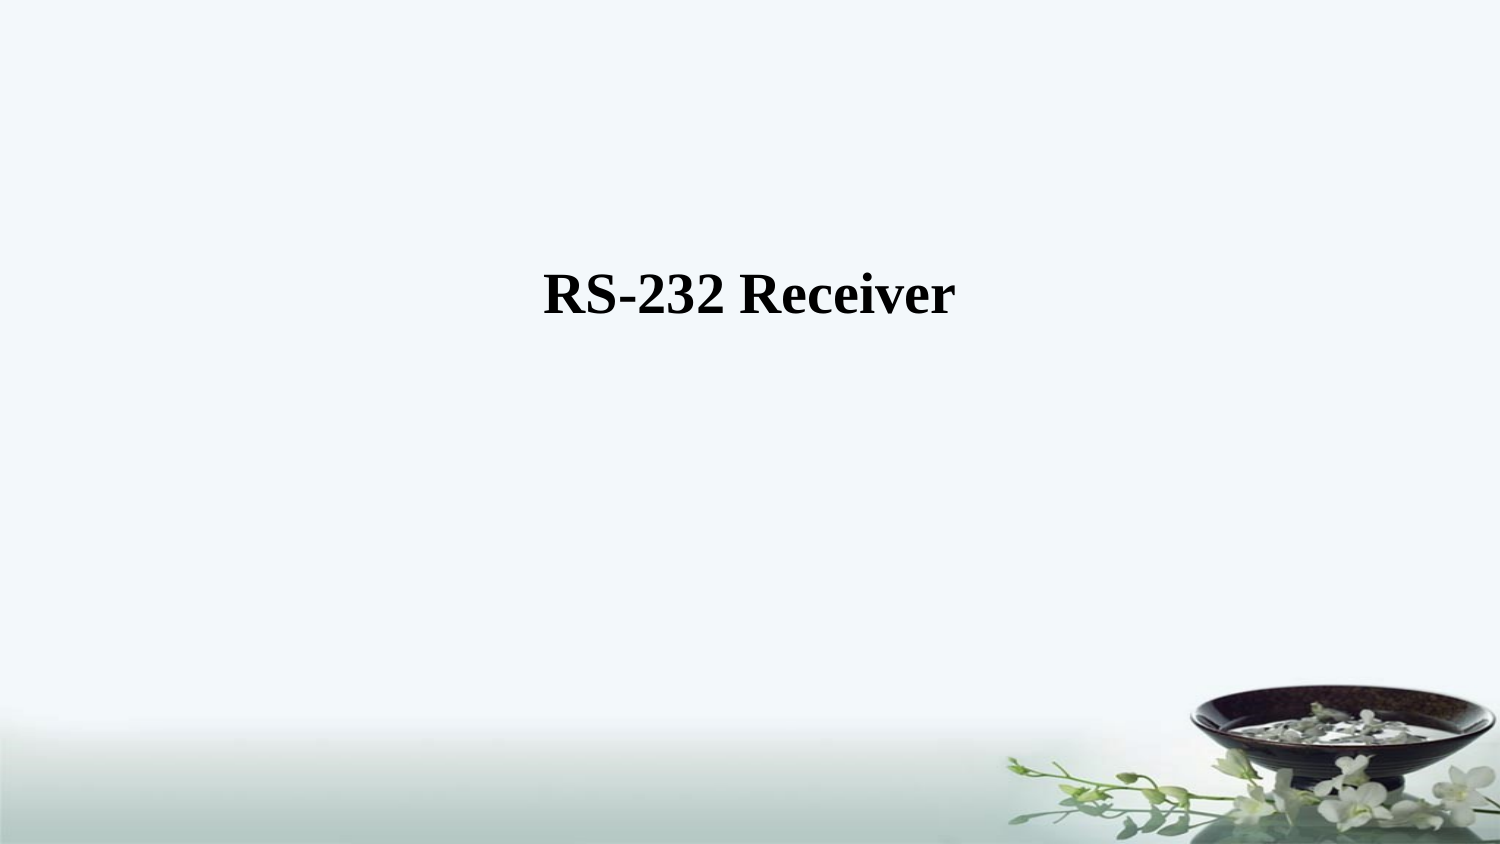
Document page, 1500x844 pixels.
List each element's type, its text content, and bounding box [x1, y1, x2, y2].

picture [0, 0, 1500, 844]
title RS-232 Receiver [112, 262, 1388, 320]
